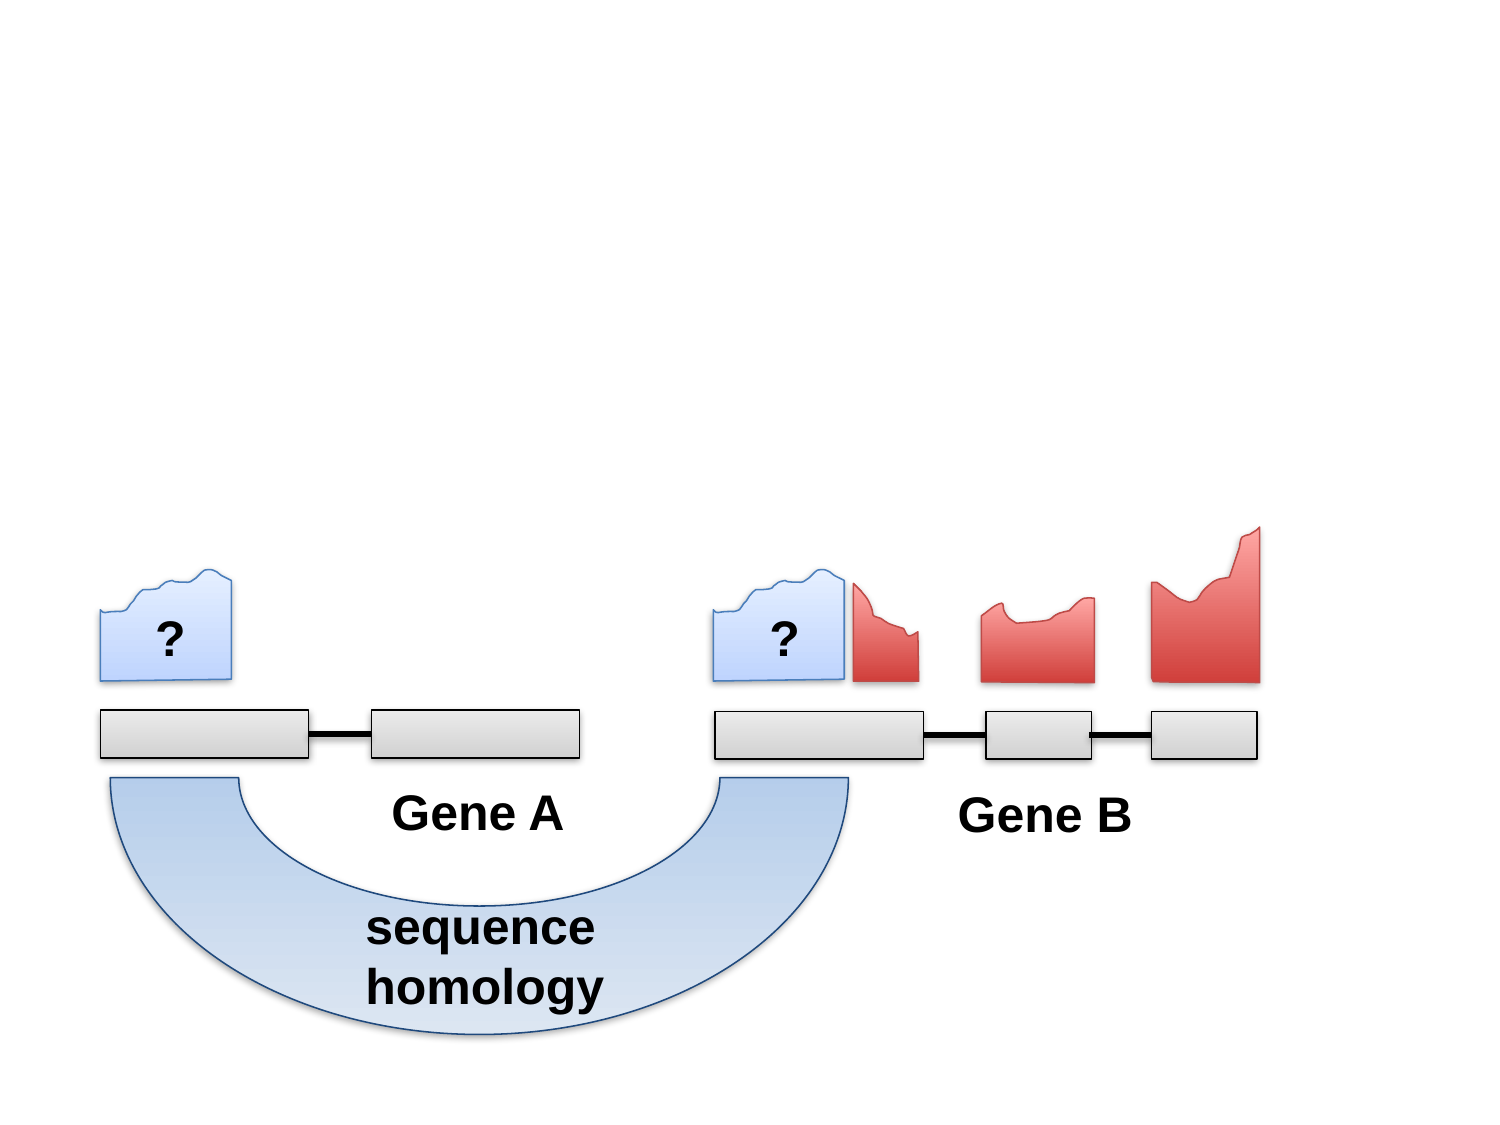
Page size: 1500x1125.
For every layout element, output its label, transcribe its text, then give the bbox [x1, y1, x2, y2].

text_box [371, 709, 580, 759]
text_box [366, 1023, 592, 1036]
text_box sequence homology [350, 887, 625, 1023]
text_box [99, 568, 233, 682]
text_box Gene B [942, 775, 1148, 850]
text_box Gene A [376, 773, 580, 848]
text_box [852, 582, 920, 682]
text_box [602, 776, 850, 1015]
text_box [712, 568, 846, 682]
text_box [109, 776, 356, 1019]
text_box [714, 711, 924, 760]
text_box [1150, 526, 1261, 684]
text_box [100, 709, 309, 759]
text_box ? [140, 599, 201, 675]
text_box ? [754, 599, 815, 675]
text_box [985, 711, 1092, 760]
text_box [980, 597, 1096, 684]
text_box [1151, 711, 1258, 760]
